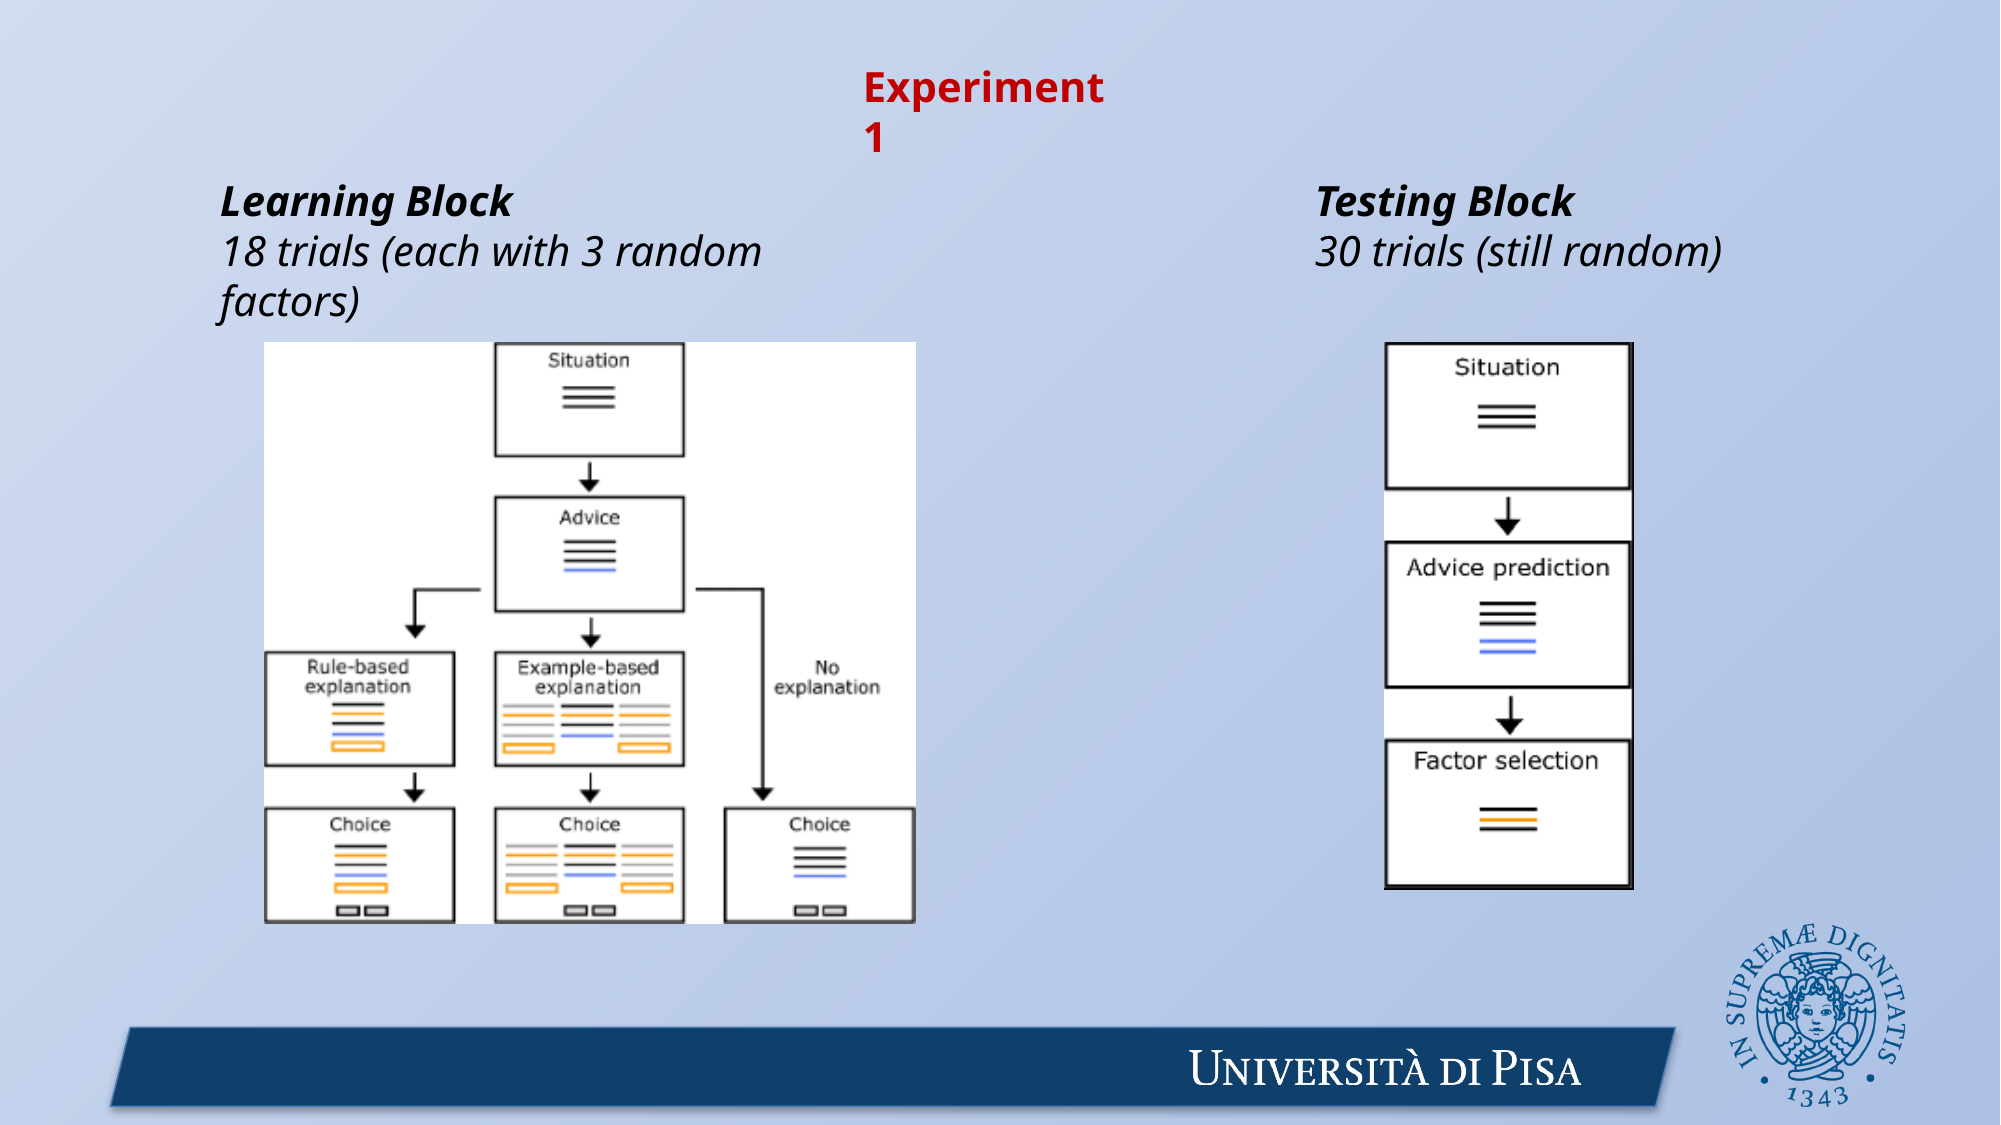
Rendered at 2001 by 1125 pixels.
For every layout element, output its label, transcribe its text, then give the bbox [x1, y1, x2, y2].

text_box Learning Block 18 trials (each with 3 random factors) [205, 167, 896, 383]
text_box [110, 1027, 1676, 1107]
picture [264, 342, 916, 924]
text_box Testing Block 30 trials (still random) [1300, 167, 1778, 283]
picture [1188, 1048, 1582, 1085]
picture [1384, 342, 1634, 890]
picture [1726, 923, 1906, 1107]
text_box Experiment 1 [848, 53, 1152, 168]
